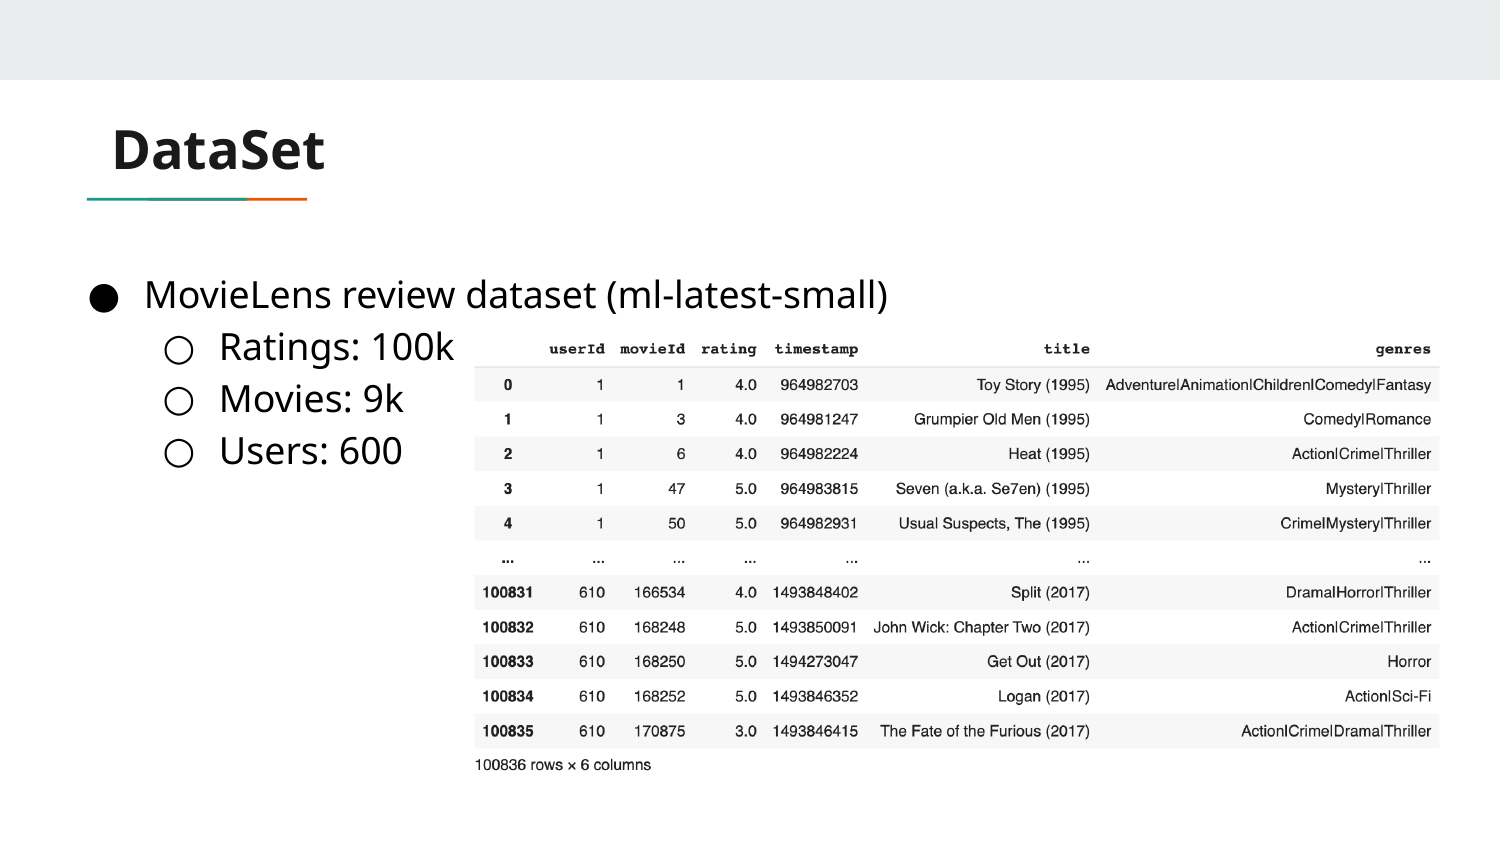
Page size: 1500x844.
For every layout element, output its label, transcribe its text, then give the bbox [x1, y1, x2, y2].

list MovieLens review dataset (ml-latest-small) Ratings: 100k Movies: 9k Users: 600 [53, 249, 1447, 771]
picture [467, 322, 1465, 794]
title DataSet [96, 100, 1358, 189]
